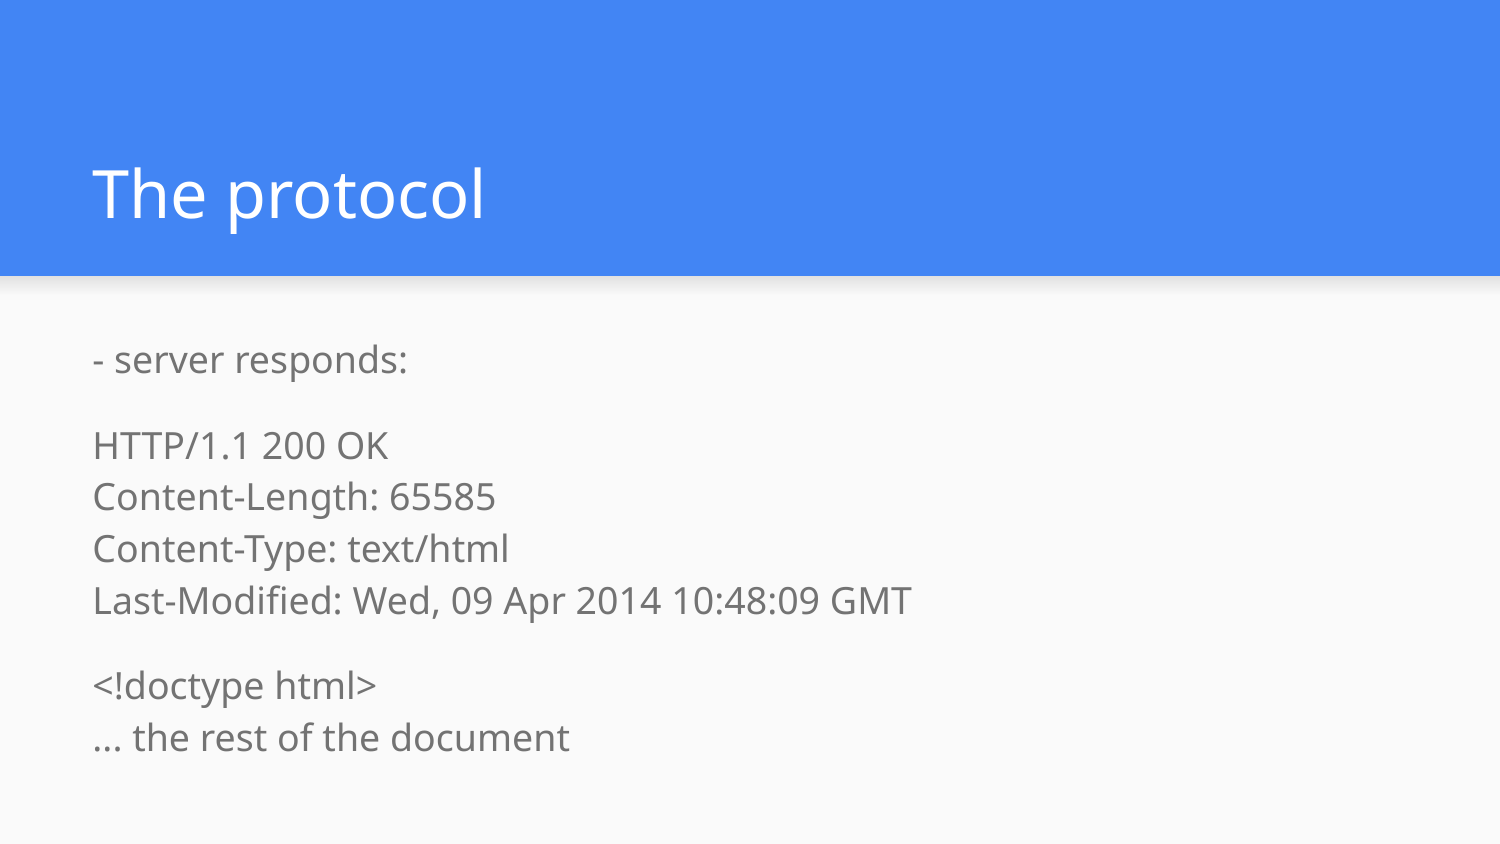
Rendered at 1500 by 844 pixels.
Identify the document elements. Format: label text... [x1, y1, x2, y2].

title The protocol [77, 121, 1427, 248]
list - server responds: HTTP/1.1 200 OK Content-Length: 65585 Content-Type: text/html Last-Modified: Wed, 09 Apr 2014 10:48:09 GMT <!doctype html> ... the rest of the document [77, 314, 1427, 760]
